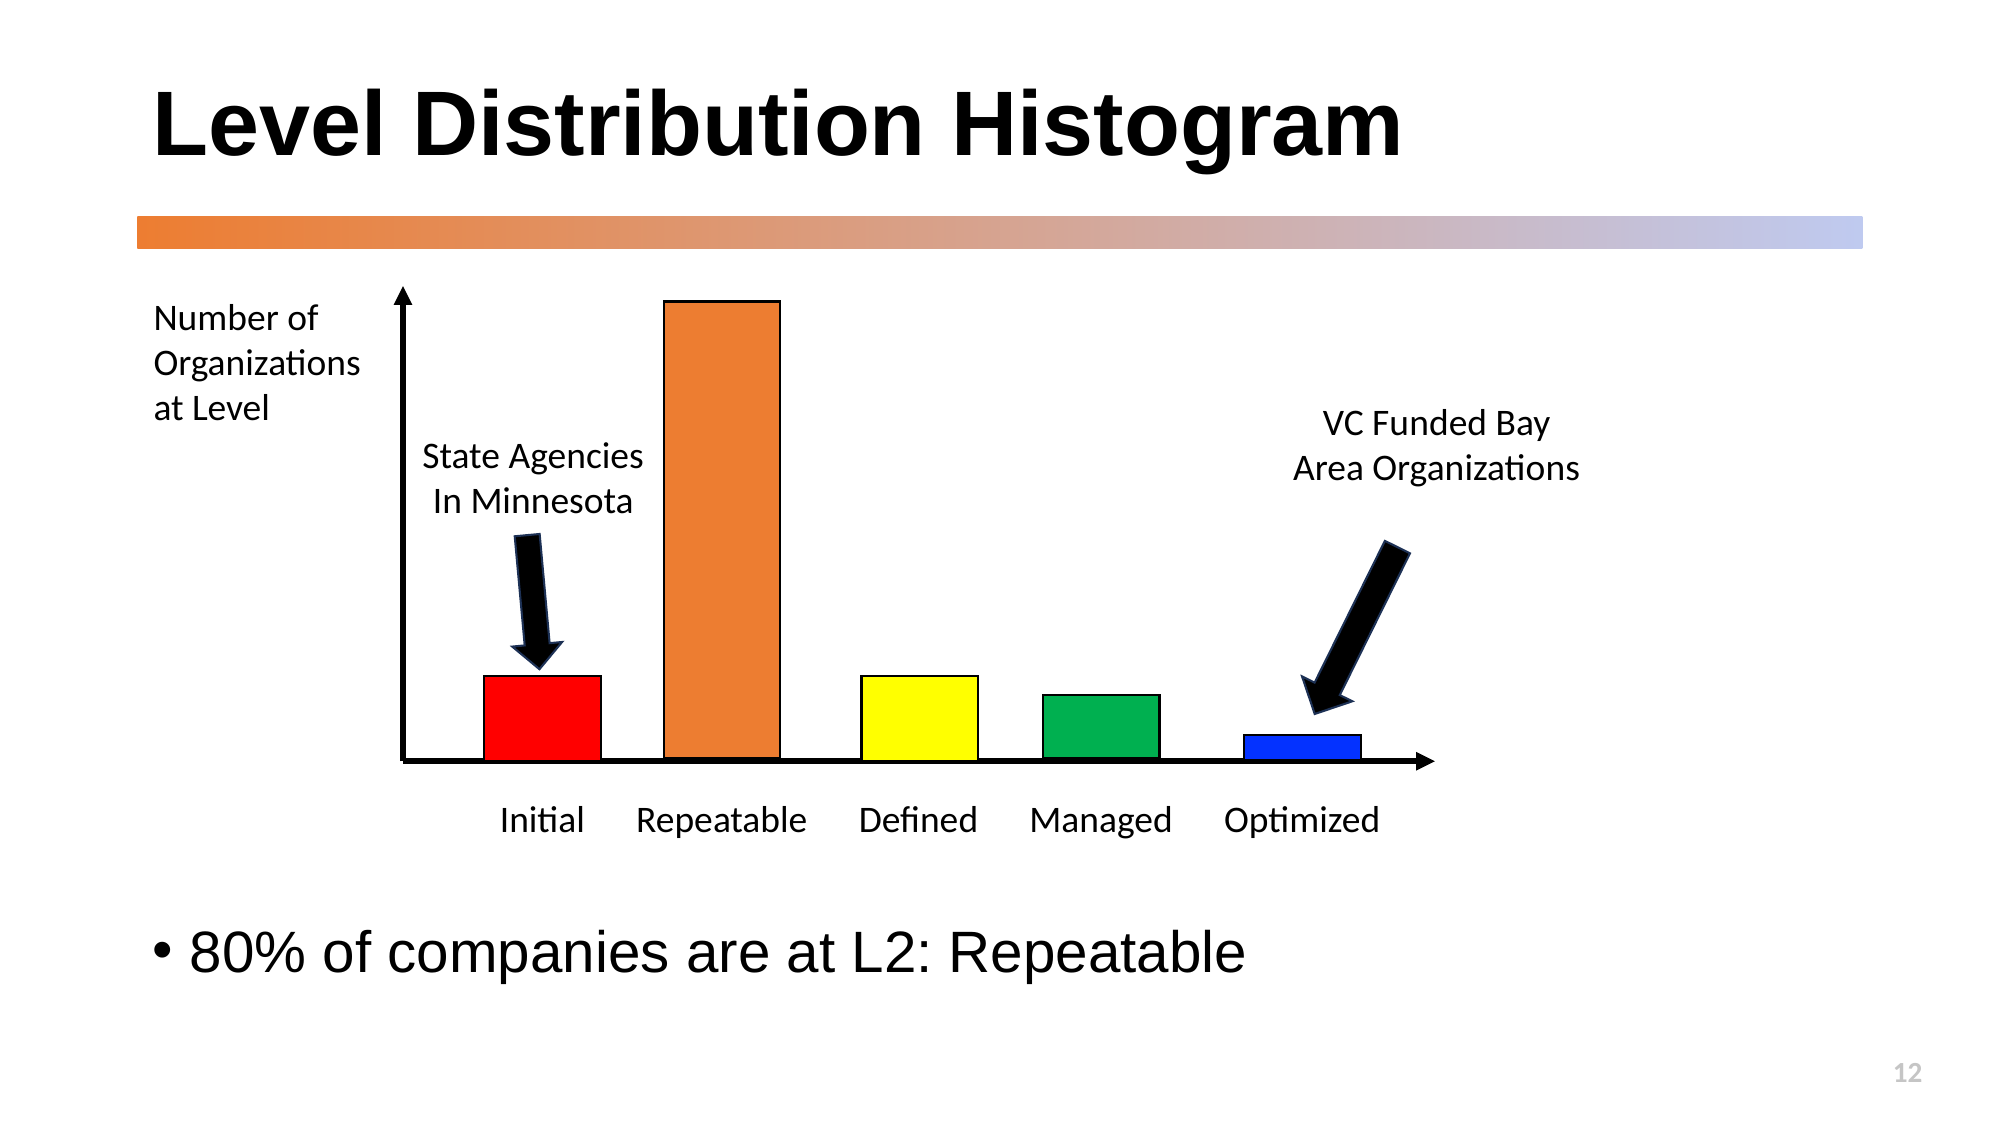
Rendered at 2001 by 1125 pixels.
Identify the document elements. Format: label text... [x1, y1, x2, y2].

text_box VC Funded Bay Area Organizations [1435, 390, 1596, 496]
text_box Defined [844, 787, 994, 848]
text_box Initial [484, 787, 600, 848]
list 80% of companies are at L2: Repeatable [137, 914, 1863, 1014]
text_box Repeatable [621, 787, 823, 848]
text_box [402, 286, 1435, 762]
title Level Distribution Histogram [137, 35, 1863, 217]
text_box Managed [1014, 787, 1188, 848]
text_box Number of Organizations at Level [138, 285, 377, 436]
slide_number 12 [1487, 1040, 1938, 1101]
text_box Optimized [1209, 787, 1396, 848]
